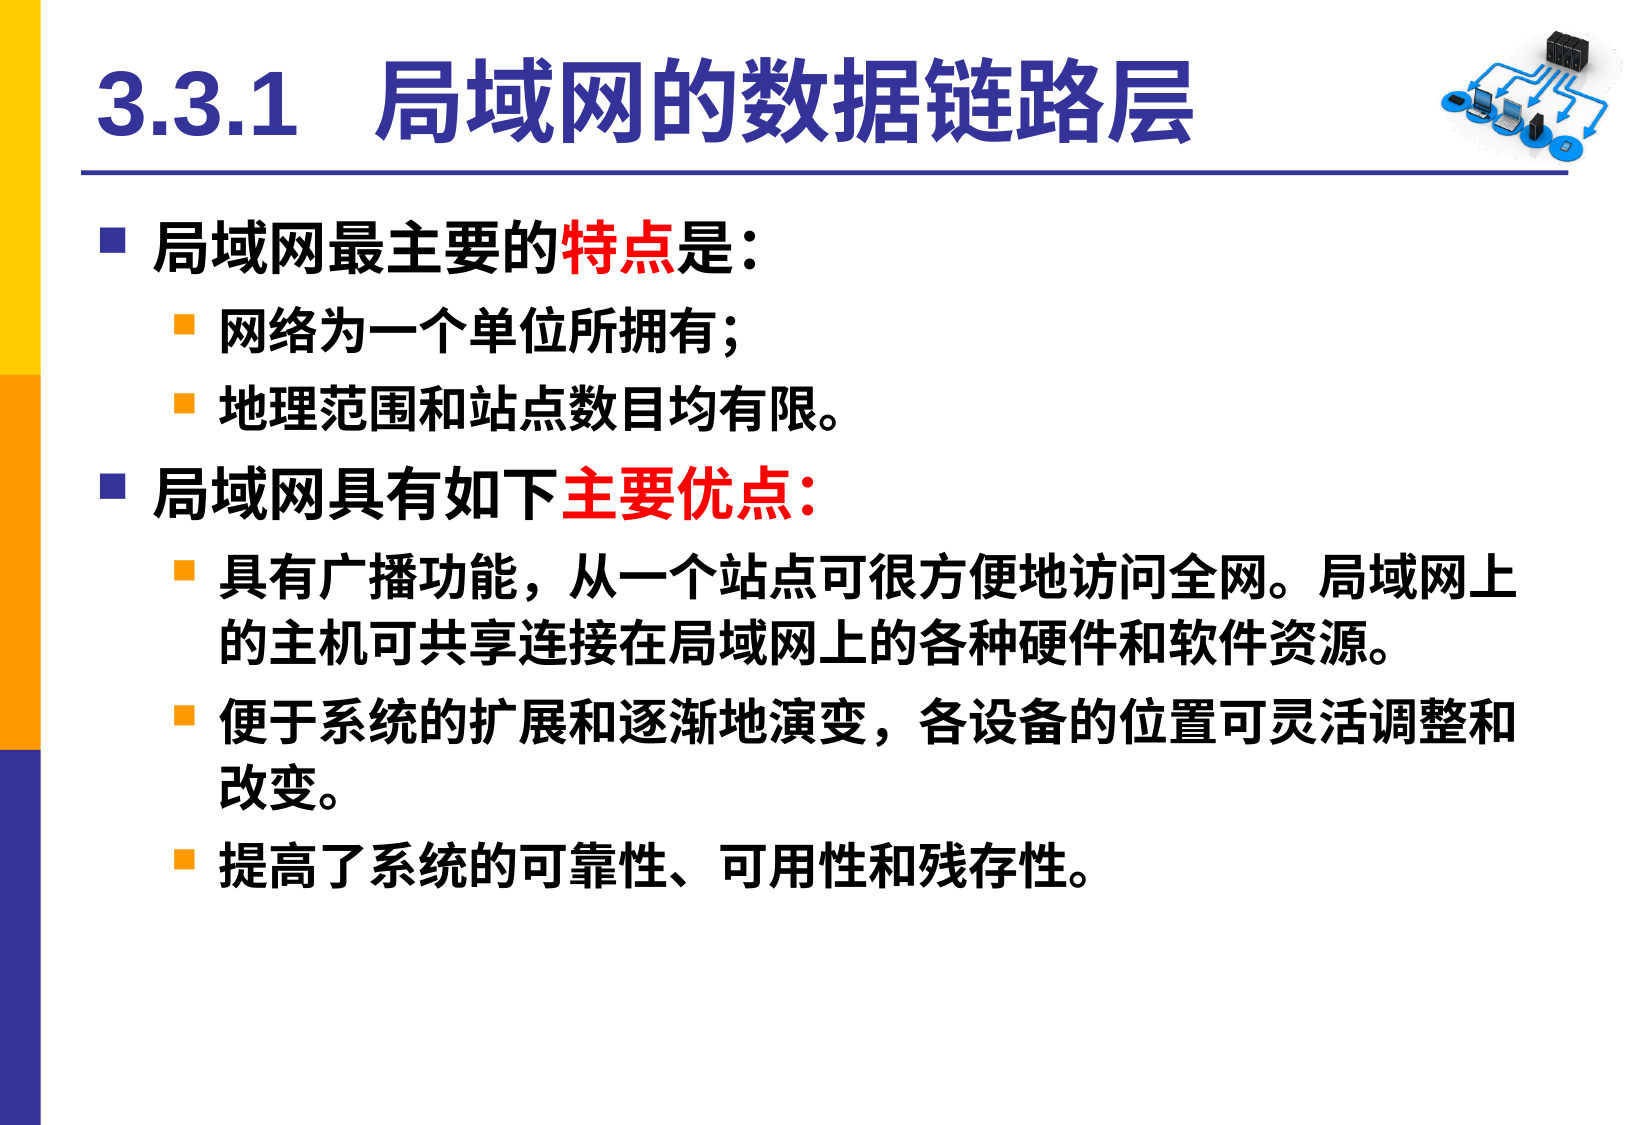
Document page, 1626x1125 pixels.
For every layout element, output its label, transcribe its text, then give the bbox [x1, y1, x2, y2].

title 3.3.1 局域网的数据链路层 [81, 30, 1569, 161]
picture [1438, 30, 1624, 165]
list 局域网最主要的特点是： 网络为一个单位所拥有； 地理范围和站点数目均有限。 局域网具有如下主要优点： 具有广播功能，从一个站点可很方便地访问全网。局域网上的主机可共享连接在局域网上的各种硬件和软件资源。 便于系统的扩展和逐渐地演变，各设备的位置可灵活调整和改变。 提高了系统的可靠性、可用性和残存性。 [81, 196, 1569, 1006]
